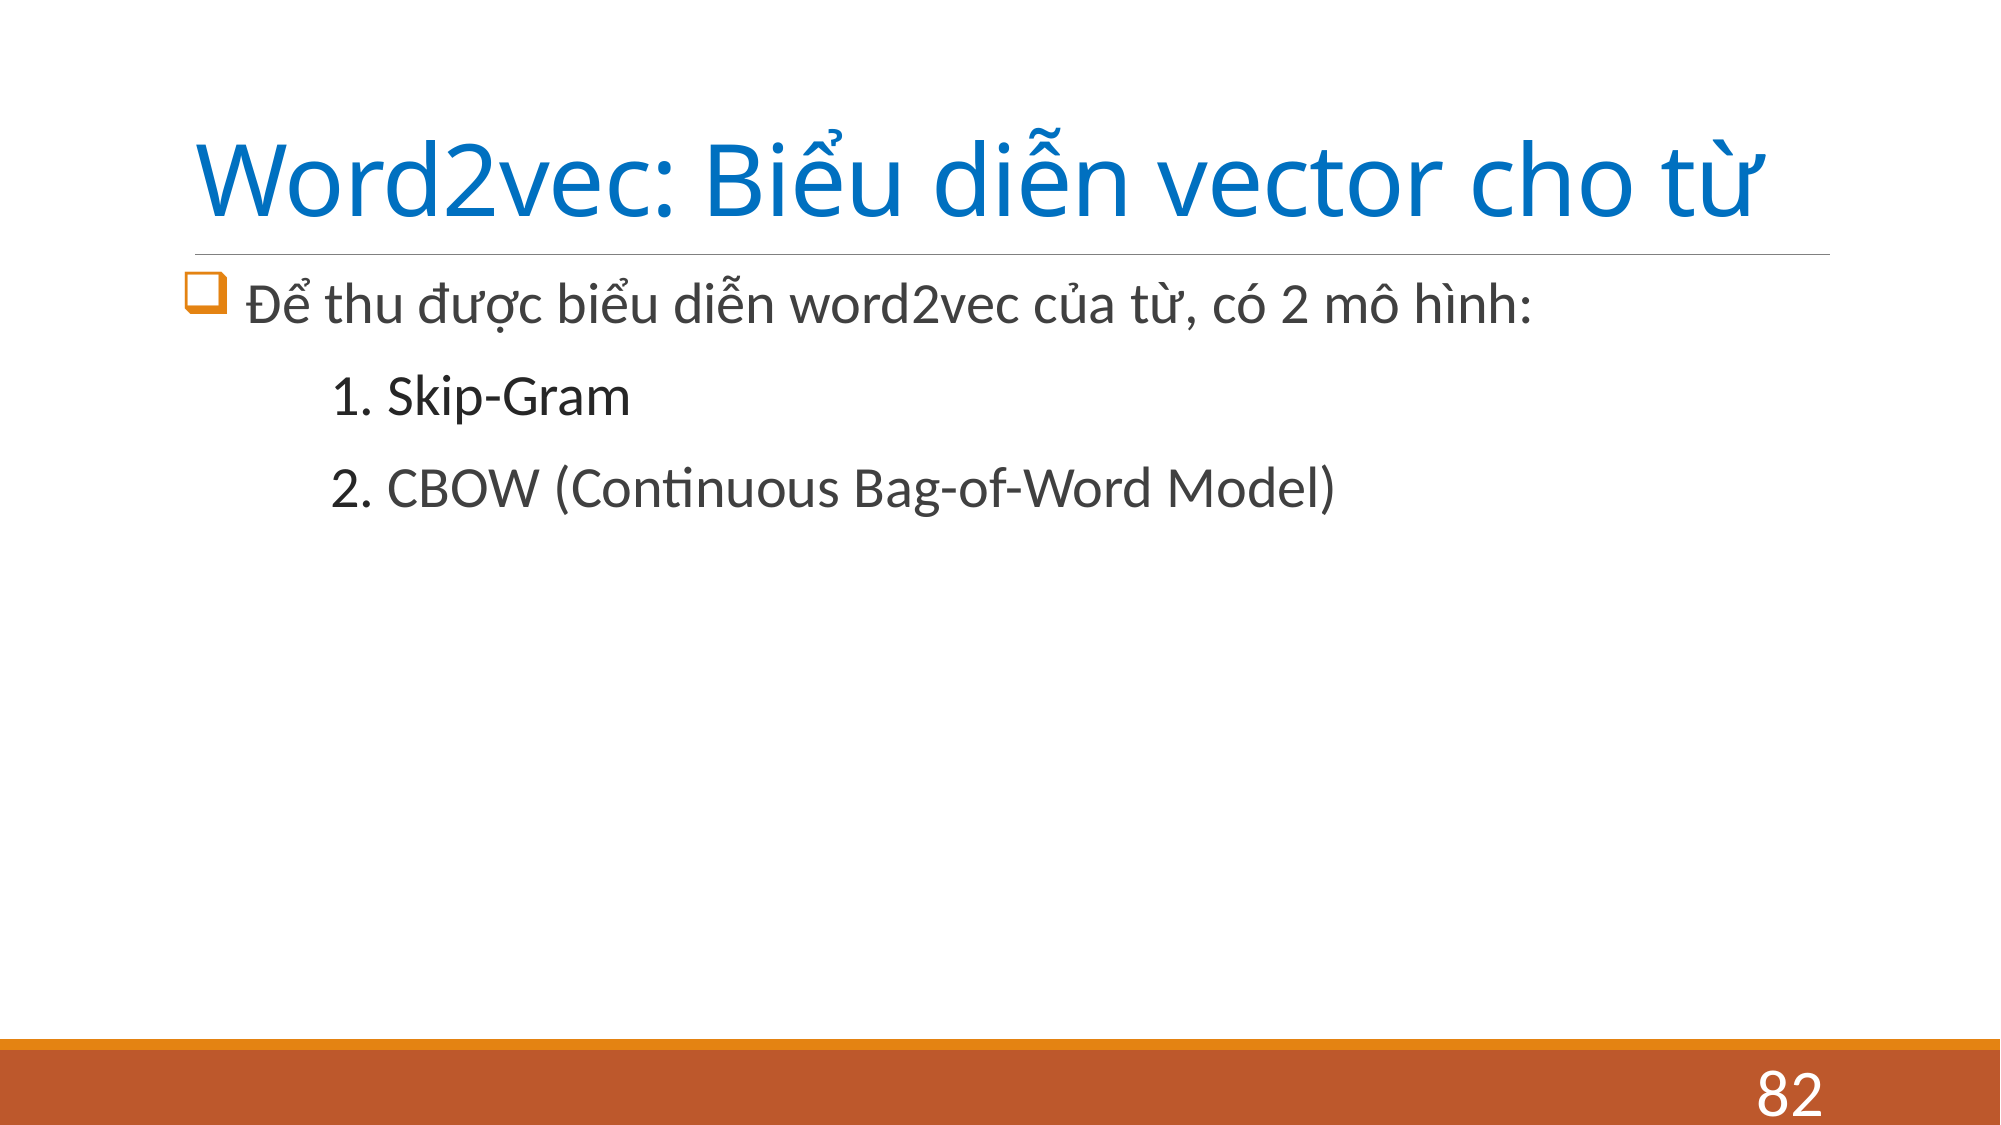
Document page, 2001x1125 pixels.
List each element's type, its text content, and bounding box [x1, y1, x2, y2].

title Word2vec: Biểu diễn vector cho từ [180, 47, 1830, 244]
slide_number 82 [1624, 1059, 1840, 1120]
list Để thu được biểu diễn word2vec của từ, có 2 mô hình: 1. Skip-Gram 2. CBOW (Continuous Bag-of-Word Model) [180, 265, 1830, 963]
